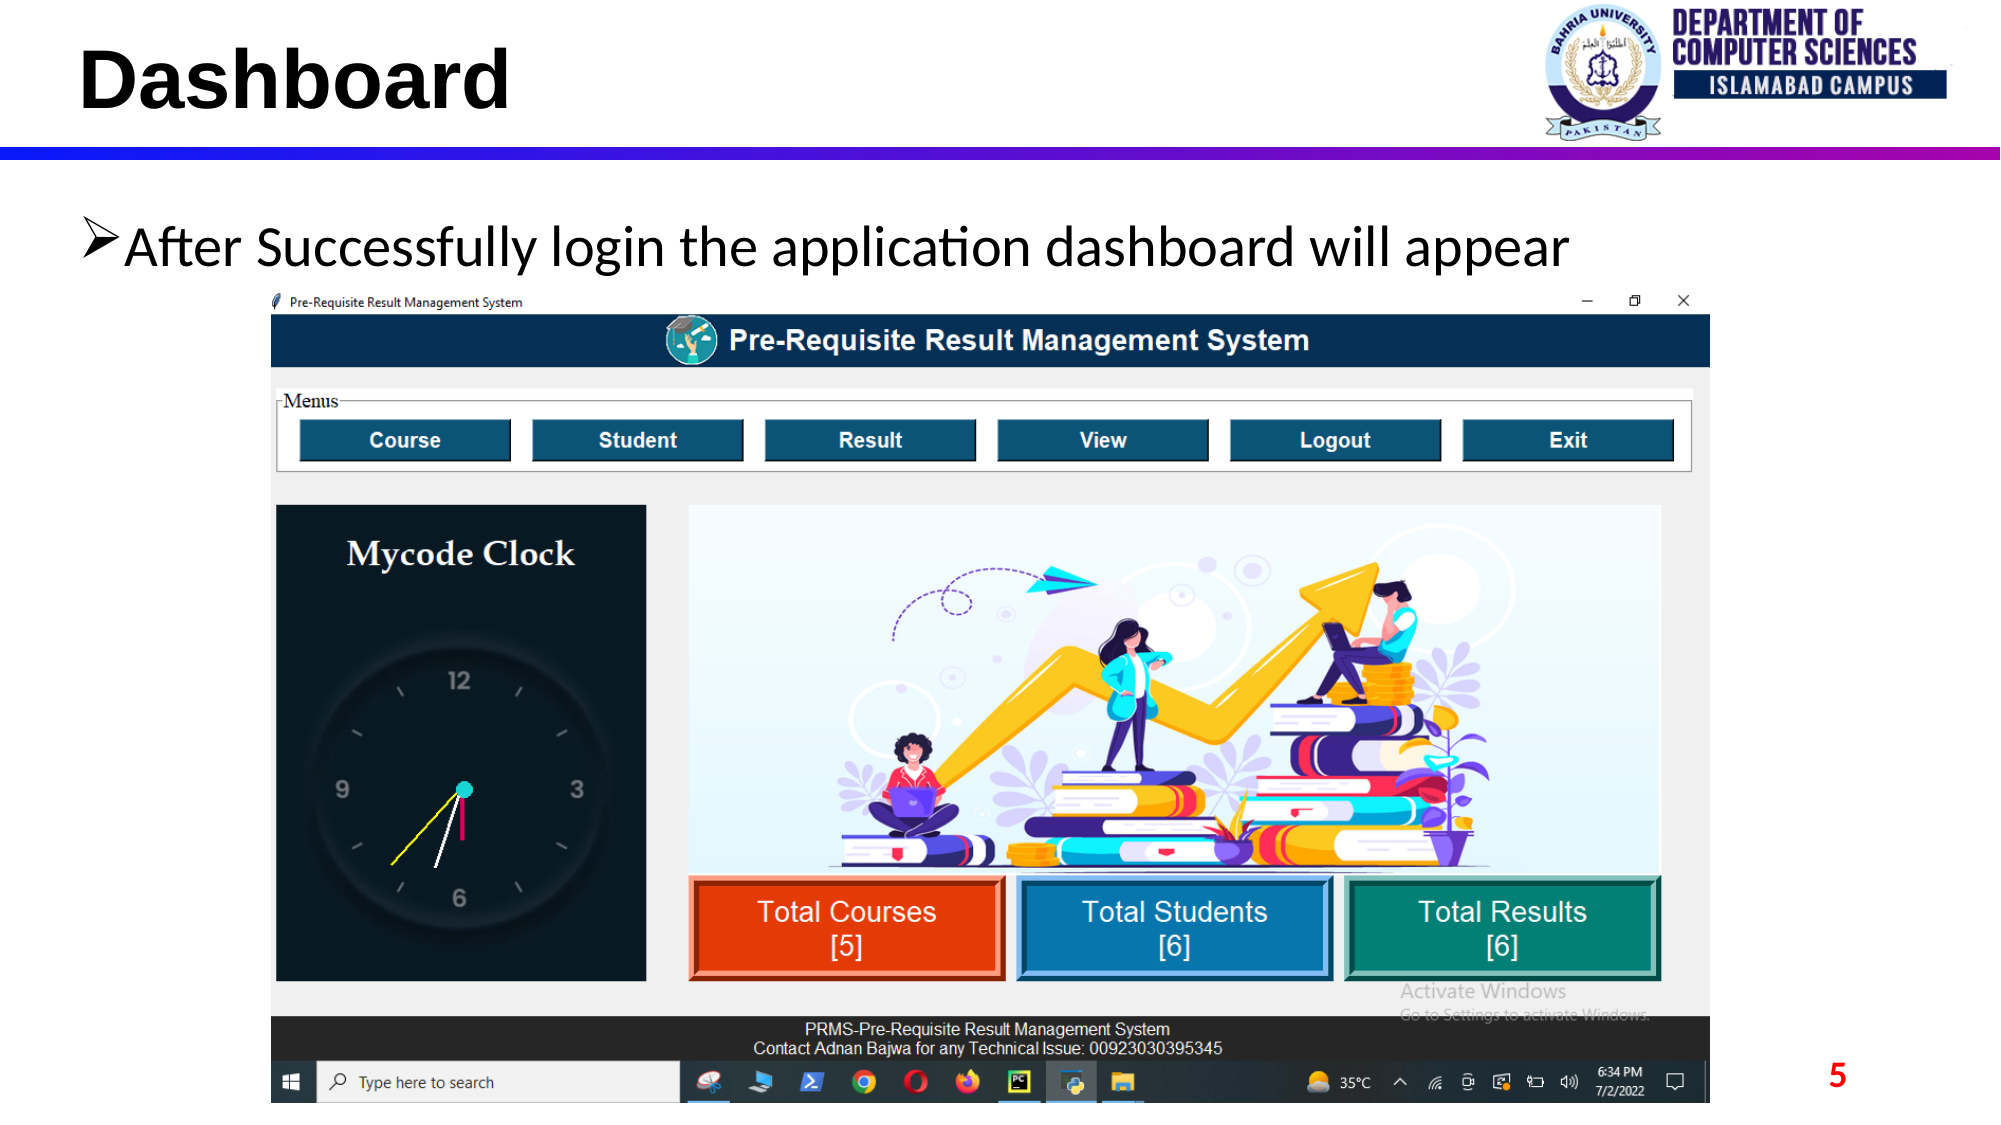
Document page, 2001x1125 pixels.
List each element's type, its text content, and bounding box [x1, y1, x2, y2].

text_box [0, 147, 2000, 160]
picture [270, 291, 1710, 1103]
picture [1543, 4, 2000, 141]
slide_number 5 [1710, 1042, 1863, 1103]
title Dashboard [63, 29, 597, 134]
list After Successfully login the application dashboard will appear [63, 208, 1917, 1103]
